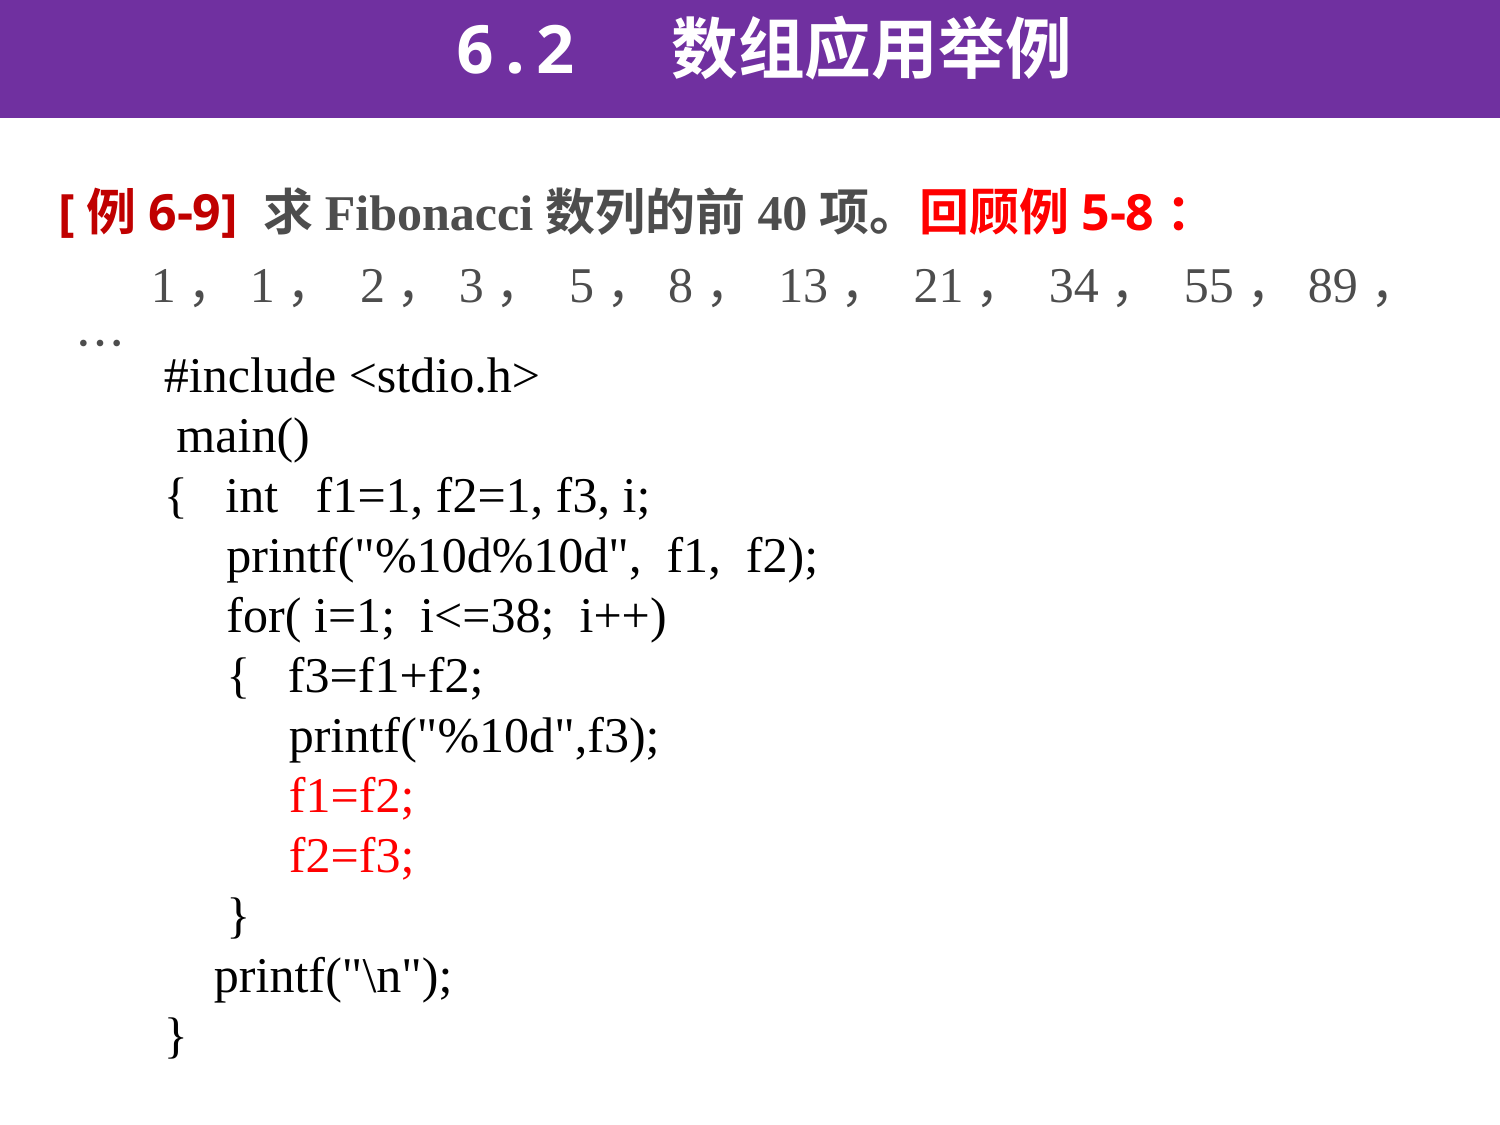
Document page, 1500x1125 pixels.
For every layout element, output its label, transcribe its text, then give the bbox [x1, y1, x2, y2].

list [例6-9] 求Fibonacci数列的前40项。回顾例5-8： 1，1， 2，3， 5，8， 13， 21， 34， 55，89，… [43, 172, 1455, 338]
text_box 6.2 数组应用举例 [0, 0, 1500, 118]
text_box #include <stdio.h> main() { int f1=1, f2=1, f3, i; printf("%10d%10d", f1, f2); for( i=1; i<=38; i++) { f3=f1+f2; printf("%10d",f3); f1=f2; f2=f3; } printf("\n"); } [131, 335, 1360, 1080]
